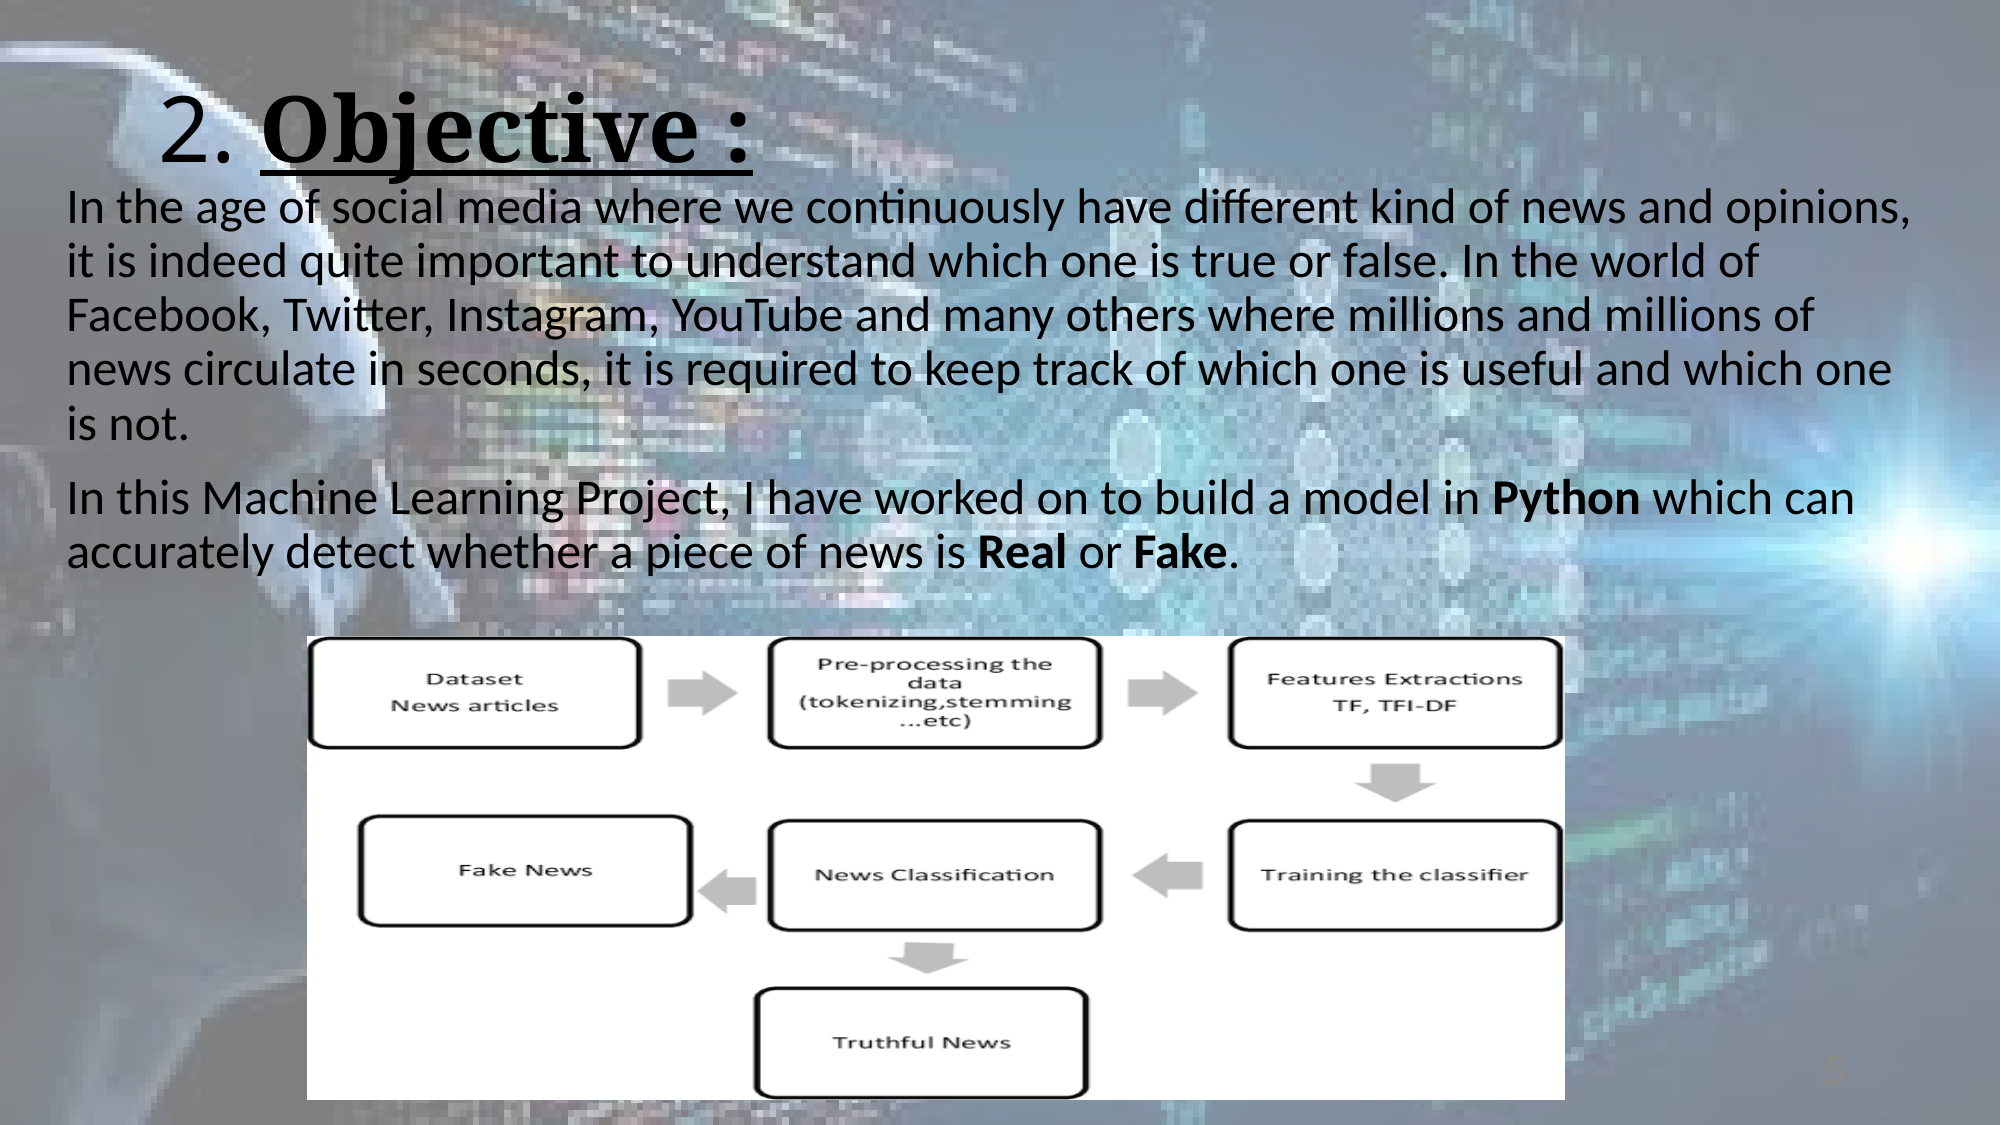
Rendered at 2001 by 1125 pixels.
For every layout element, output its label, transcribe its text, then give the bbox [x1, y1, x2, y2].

slide_number 5 [1412, 1042, 1863, 1103]
list In the age of social media where we continuously have different kind of news and opinions, it is indeed quite important to understand which one is true or false. In the world of Facebook, Twitter, Instagram, YouTube and many others where millions and millions of news circulate in seconds, it is required to keep track of which one is useful and which one is not. In this Machine Learning Project, I have worked on to build a model in Python which can accurately detect whether a piece of news is Real or Fake. [45, 173, 1942, 1100]
picture [307, 636, 1565, 1100]
title 2. Objective : [143, 61, 1843, 173]
